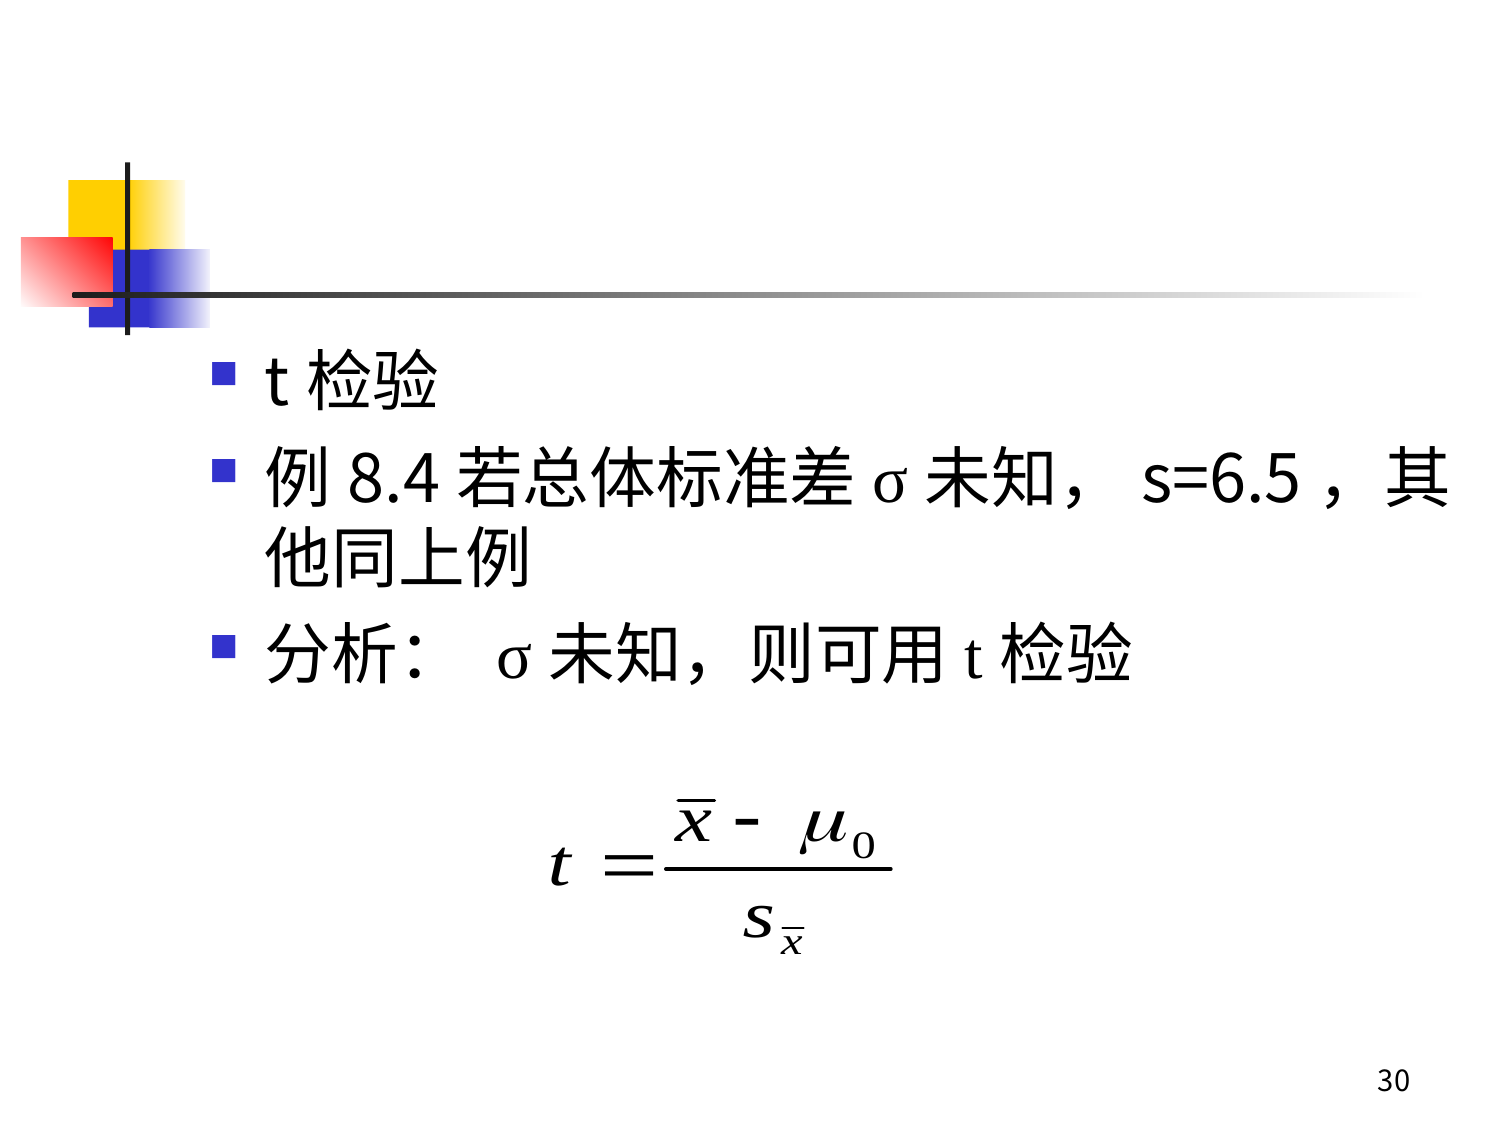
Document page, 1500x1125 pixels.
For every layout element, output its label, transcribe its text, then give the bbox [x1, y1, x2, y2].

slide_number 30 [1112, 1037, 1425, 1113]
list t检验 例8.4若总体标准差σ未知，s=6.5，其他同上例 分析： σ未知，则可用t检验 [193, 331, 1469, 1006]
